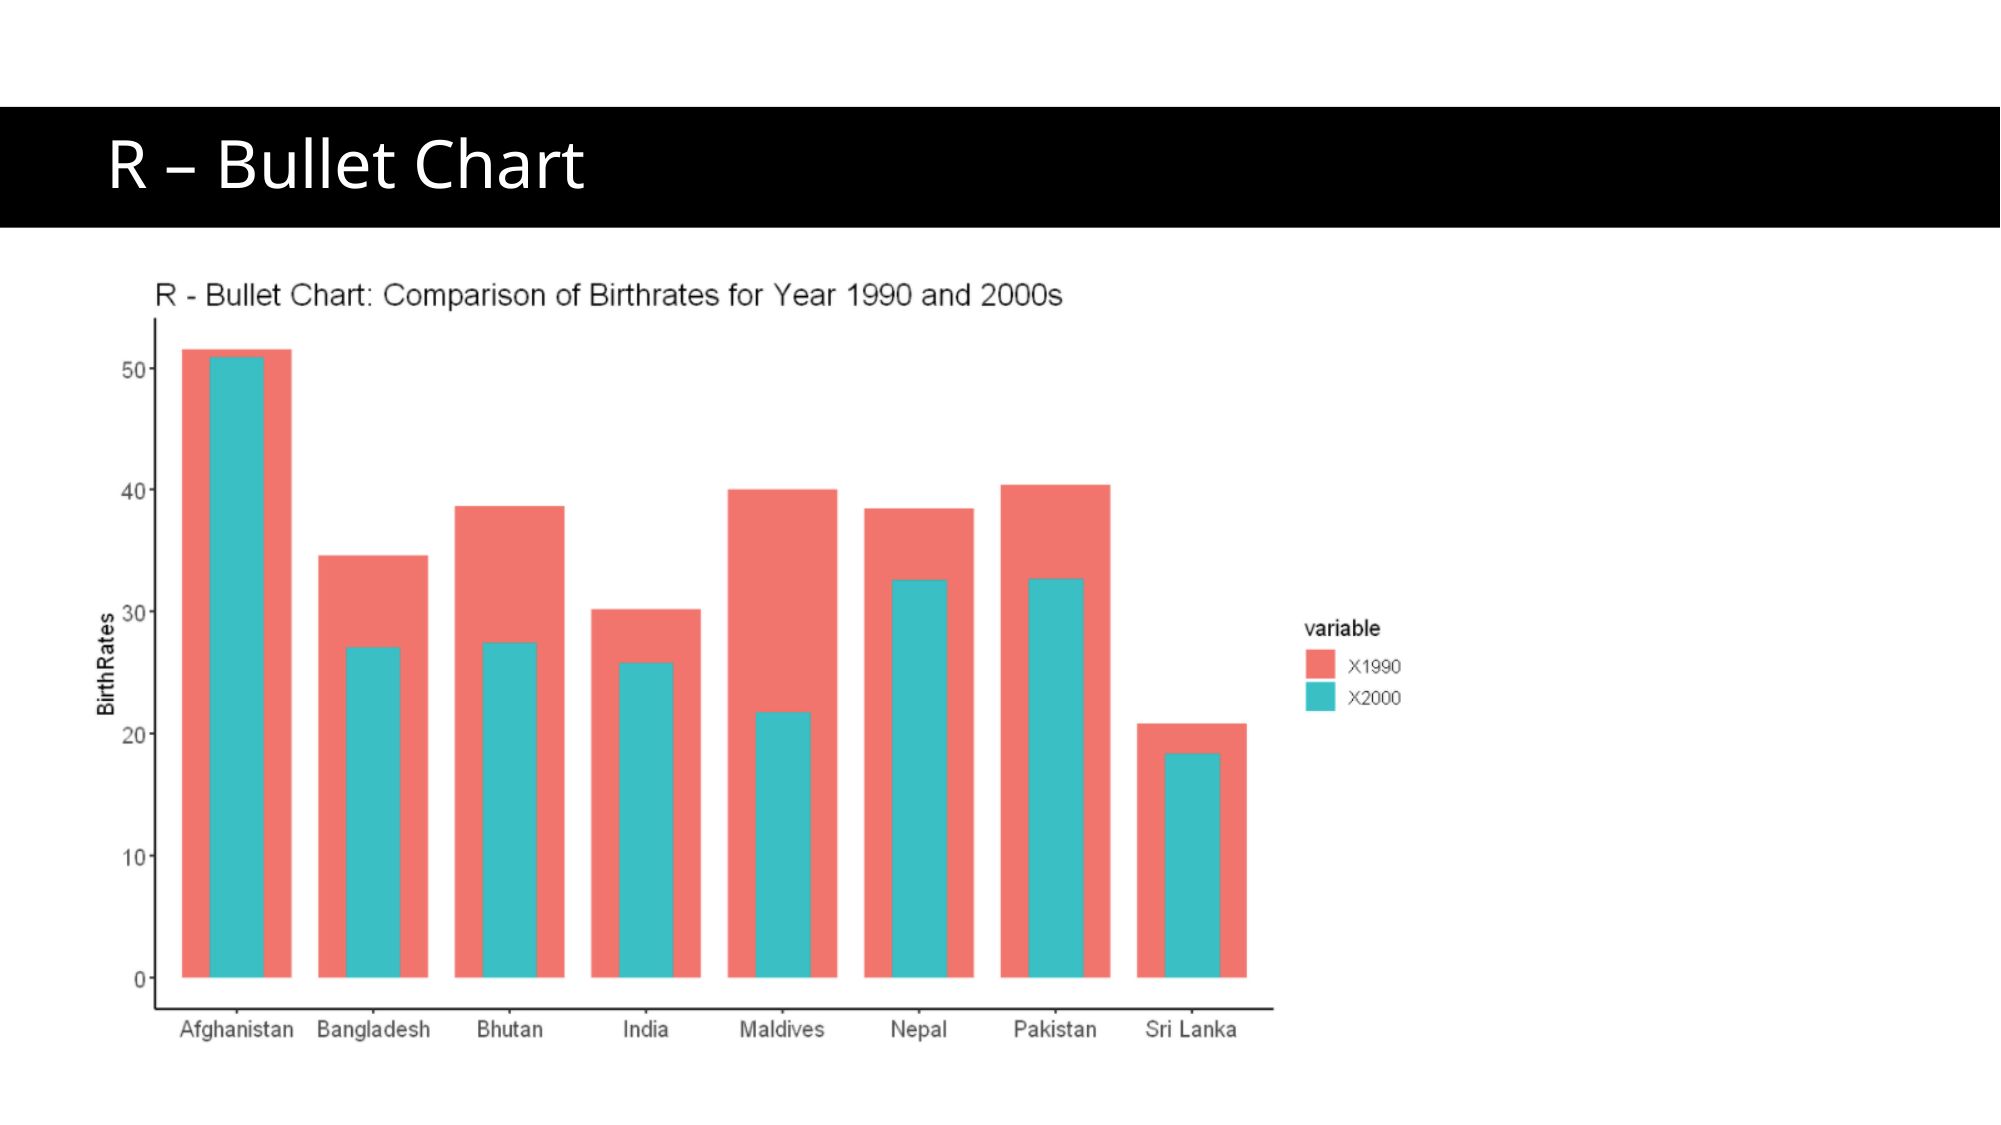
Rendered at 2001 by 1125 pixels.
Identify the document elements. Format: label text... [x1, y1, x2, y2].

picture [91, 266, 1422, 1070]
title R – Bullet Chart [91, 105, 1931, 228]
text_box [0, 106, 2000, 229]
